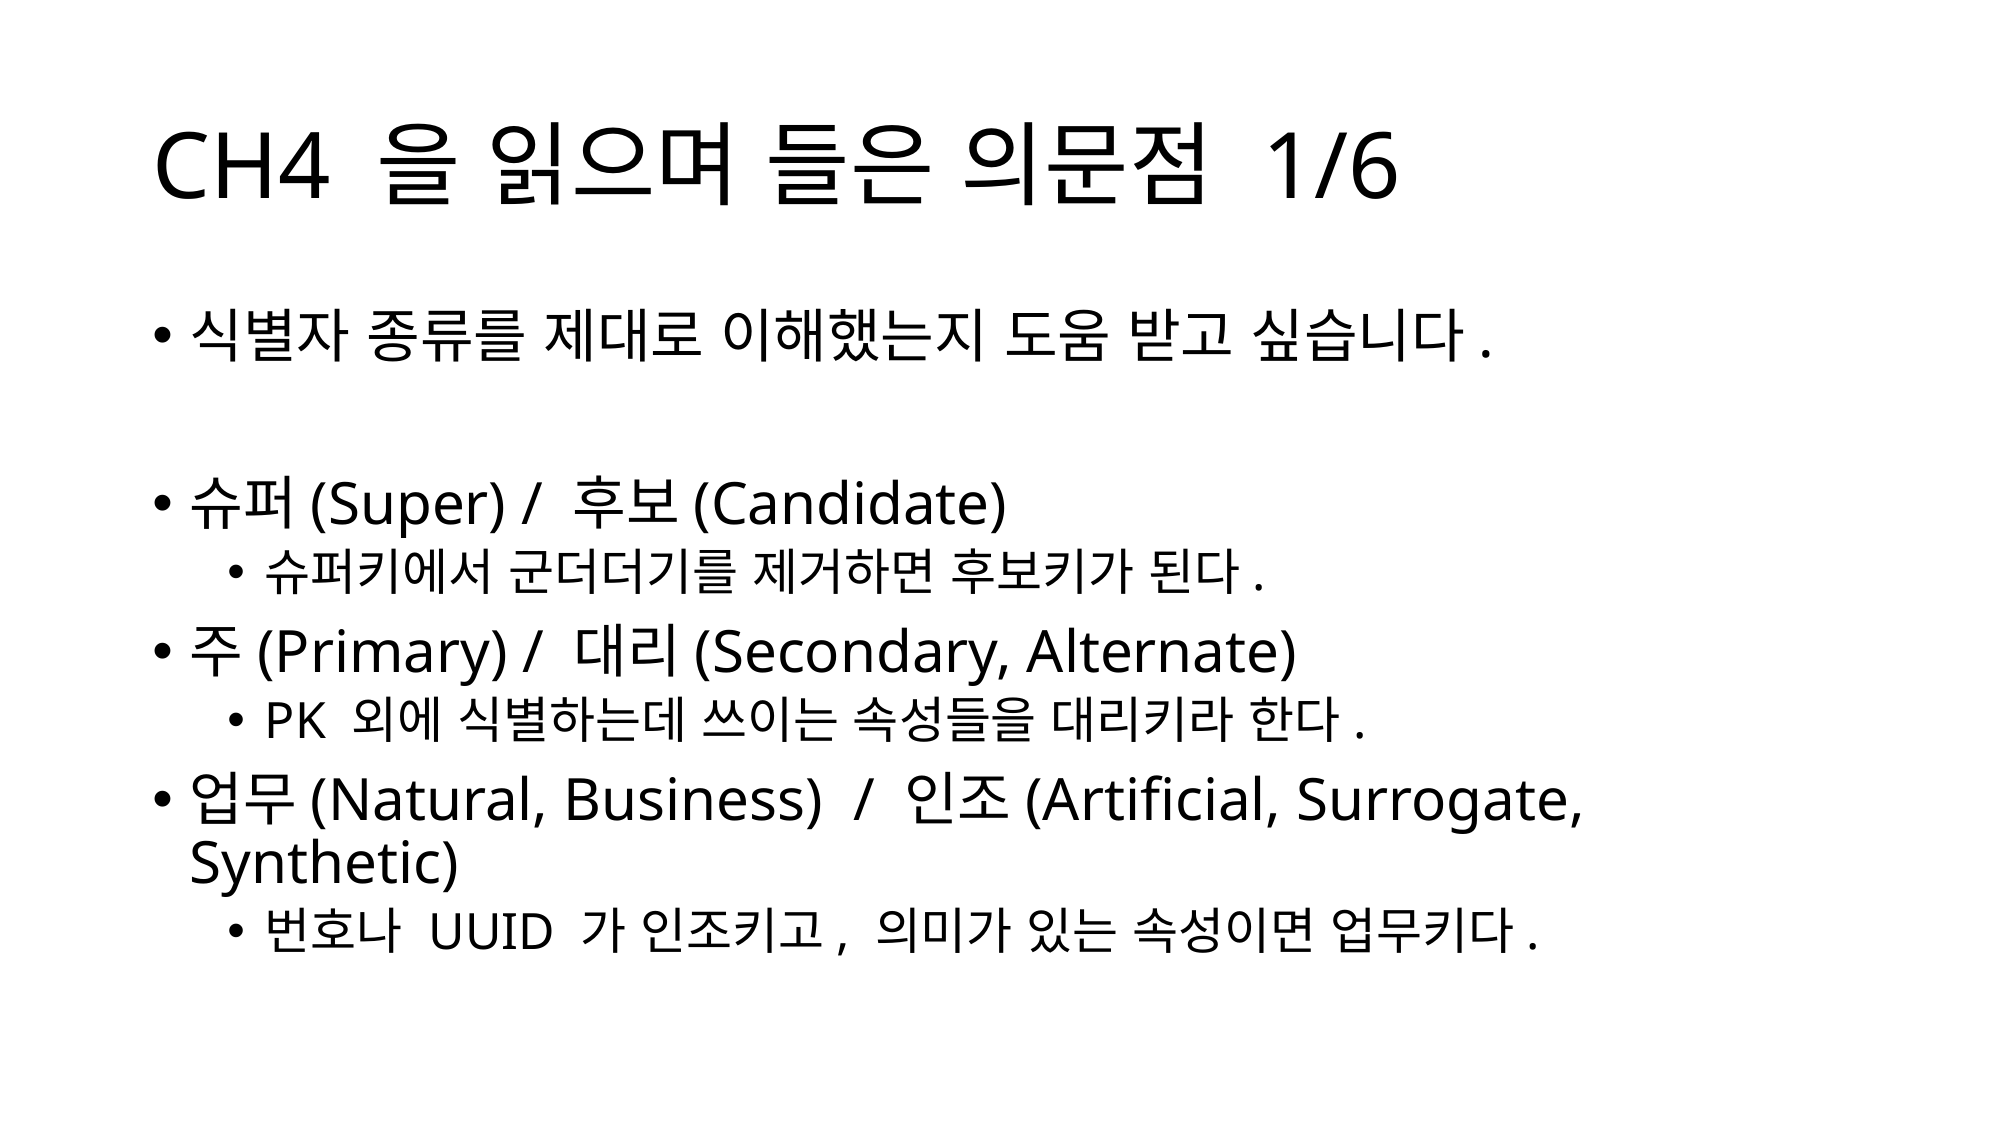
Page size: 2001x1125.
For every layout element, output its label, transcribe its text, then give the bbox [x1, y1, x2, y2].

title CH4 을 읽으며 들은 의문점 1/6 [137, 59, 1863, 278]
list 식별자 종류를 제대로 이해했는지 도움 받고 싶습니다. 슈퍼(Super) / 후보(Candidate) 슈퍼키에서 군더더기를 제거하면 후보키가 된다. 주(Primary) / 대리(Secondary, Alternate) PK 외에 식별하는데 쓰이는 속성들을 대리키라 한다. 업무(Natural, Business) / 인조(Artificial, Surrogate, Synthetic) 번호나 UUID 가 인조키고, 의미가 있는 속성이면 업무키다. [137, 299, 1863, 1014]
